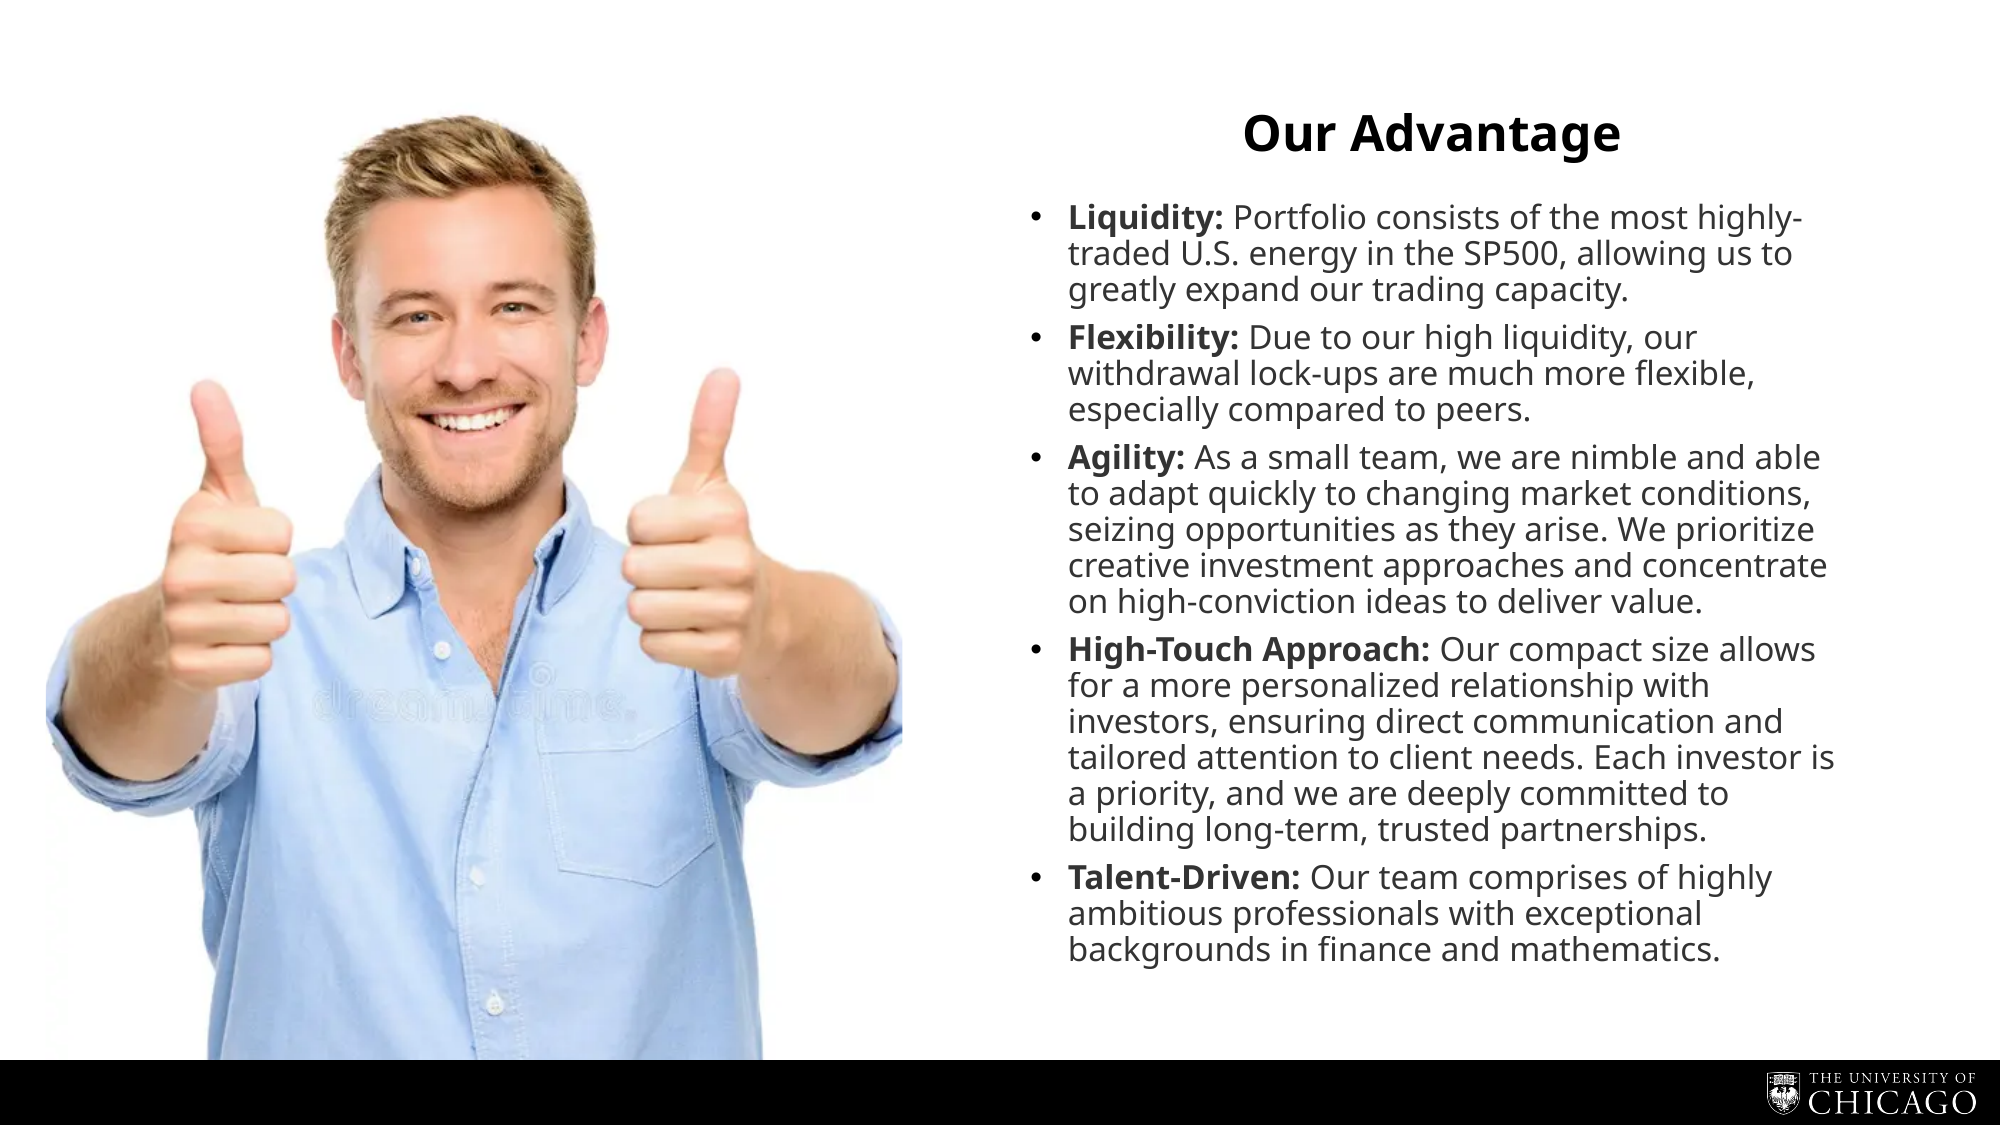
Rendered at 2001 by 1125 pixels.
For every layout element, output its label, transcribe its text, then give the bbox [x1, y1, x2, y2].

text_box [0, 1060, 2000, 1125]
picture [45, 48, 903, 1077]
text_box Liquidity: Portfolio consists of the most highly-traded U.S. energy in the SP500, allowing us to greatly expand our trading capacity. Flexibility: Due to our high liquidity, our withdrawal lock-ups are much more flexible, especially compared to peers. Agility: As a small team, we are nimble and able to adapt quickly to changing market conditions, seizing opportunities as they arise. We prioritize creative investment approaches and concentrate on high-conviction ideas to deliver value. High-Touch Approach: Our compact size allows for a more personalized relationship with investors, ensuring direct communication and tailored attention to client needs. Each investor is a priority, and we are deeply committed to building long-term, trusted partnerships. Talent-Driven: Our team comprises of highly ambitious professionals with exceptional backgrounds in finance and mathematics. [1005, 193, 1858, 1031]
picture [1766, 1071, 1976, 1115]
text_box Our Advantage [1103, 94, 1761, 169]
